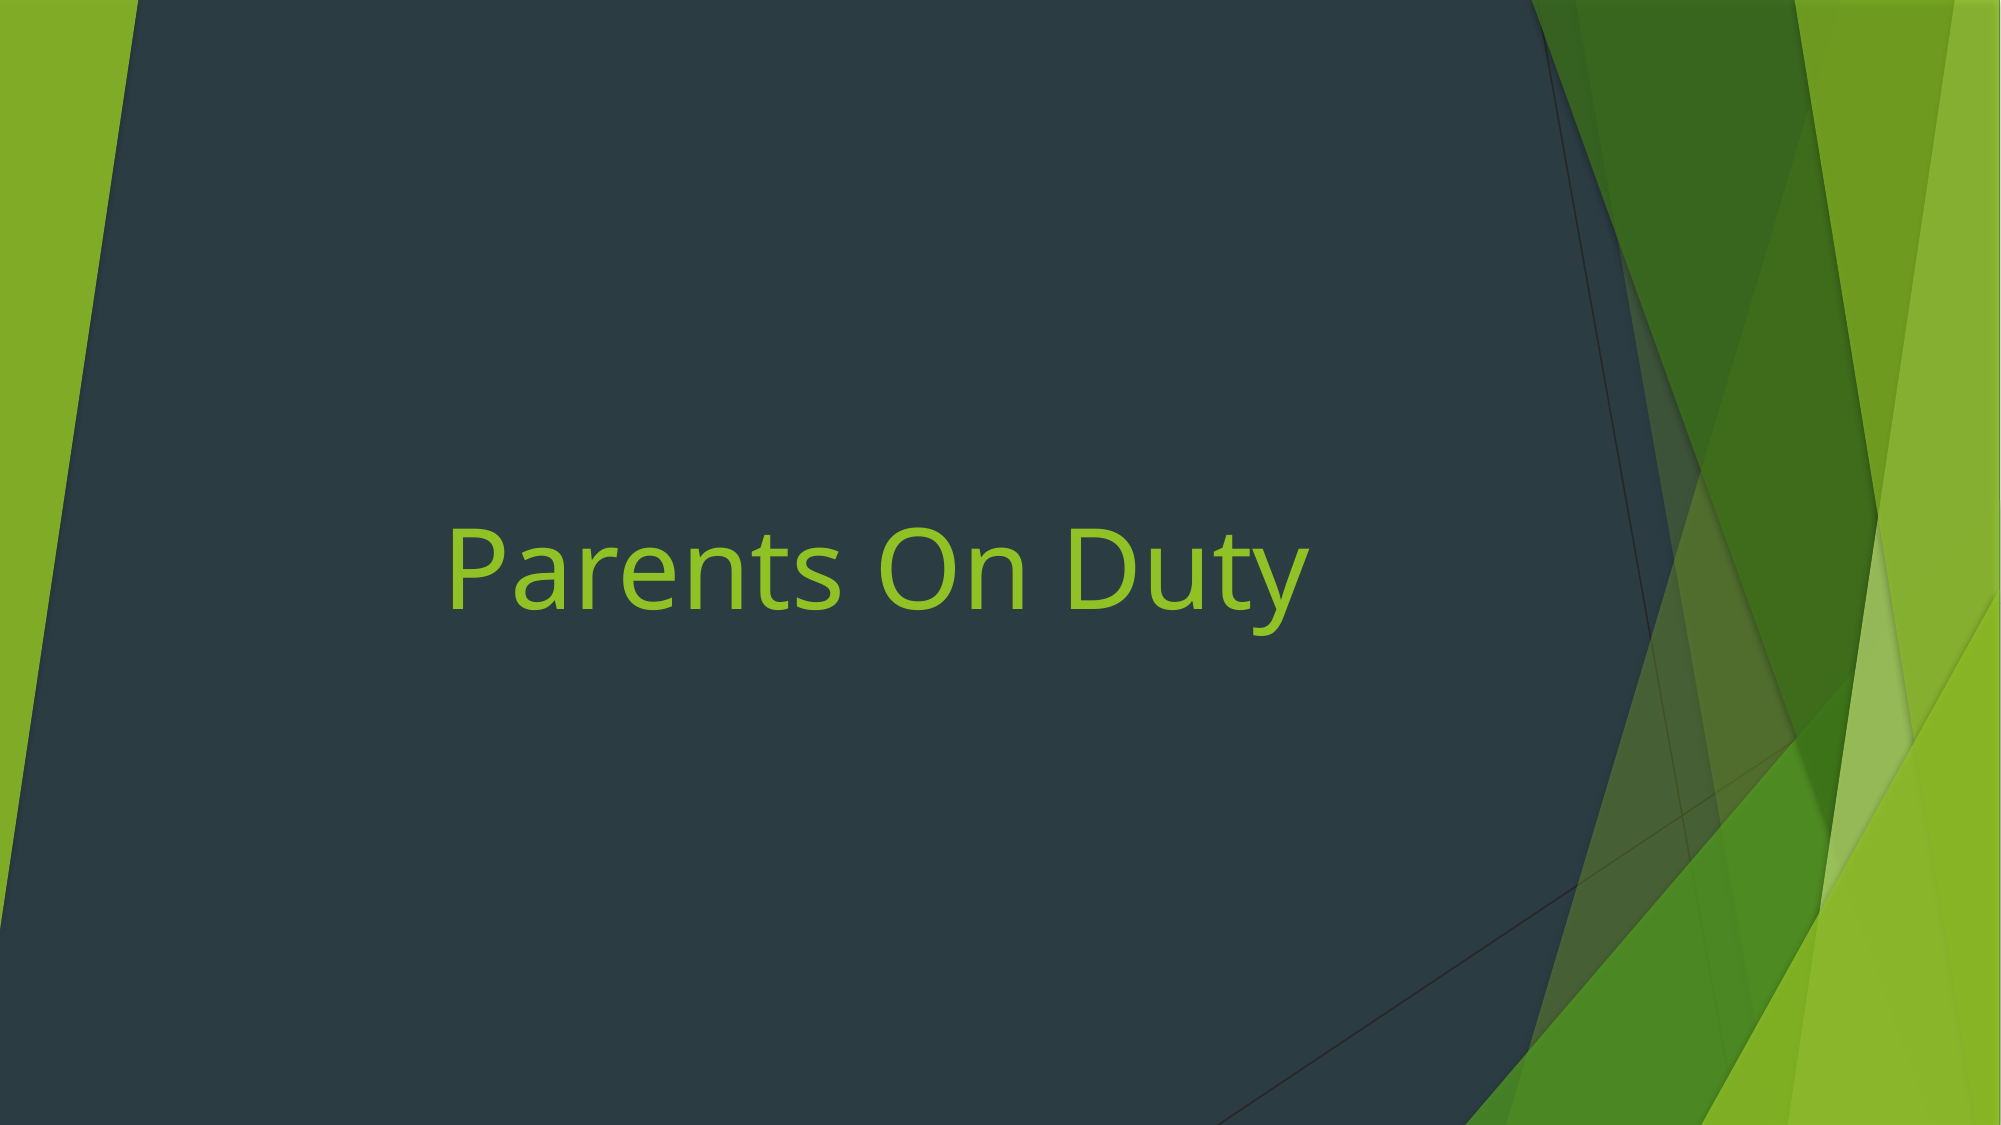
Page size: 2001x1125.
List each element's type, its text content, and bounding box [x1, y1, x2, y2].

title Parents On Duty [51, 379, 1326, 640]
